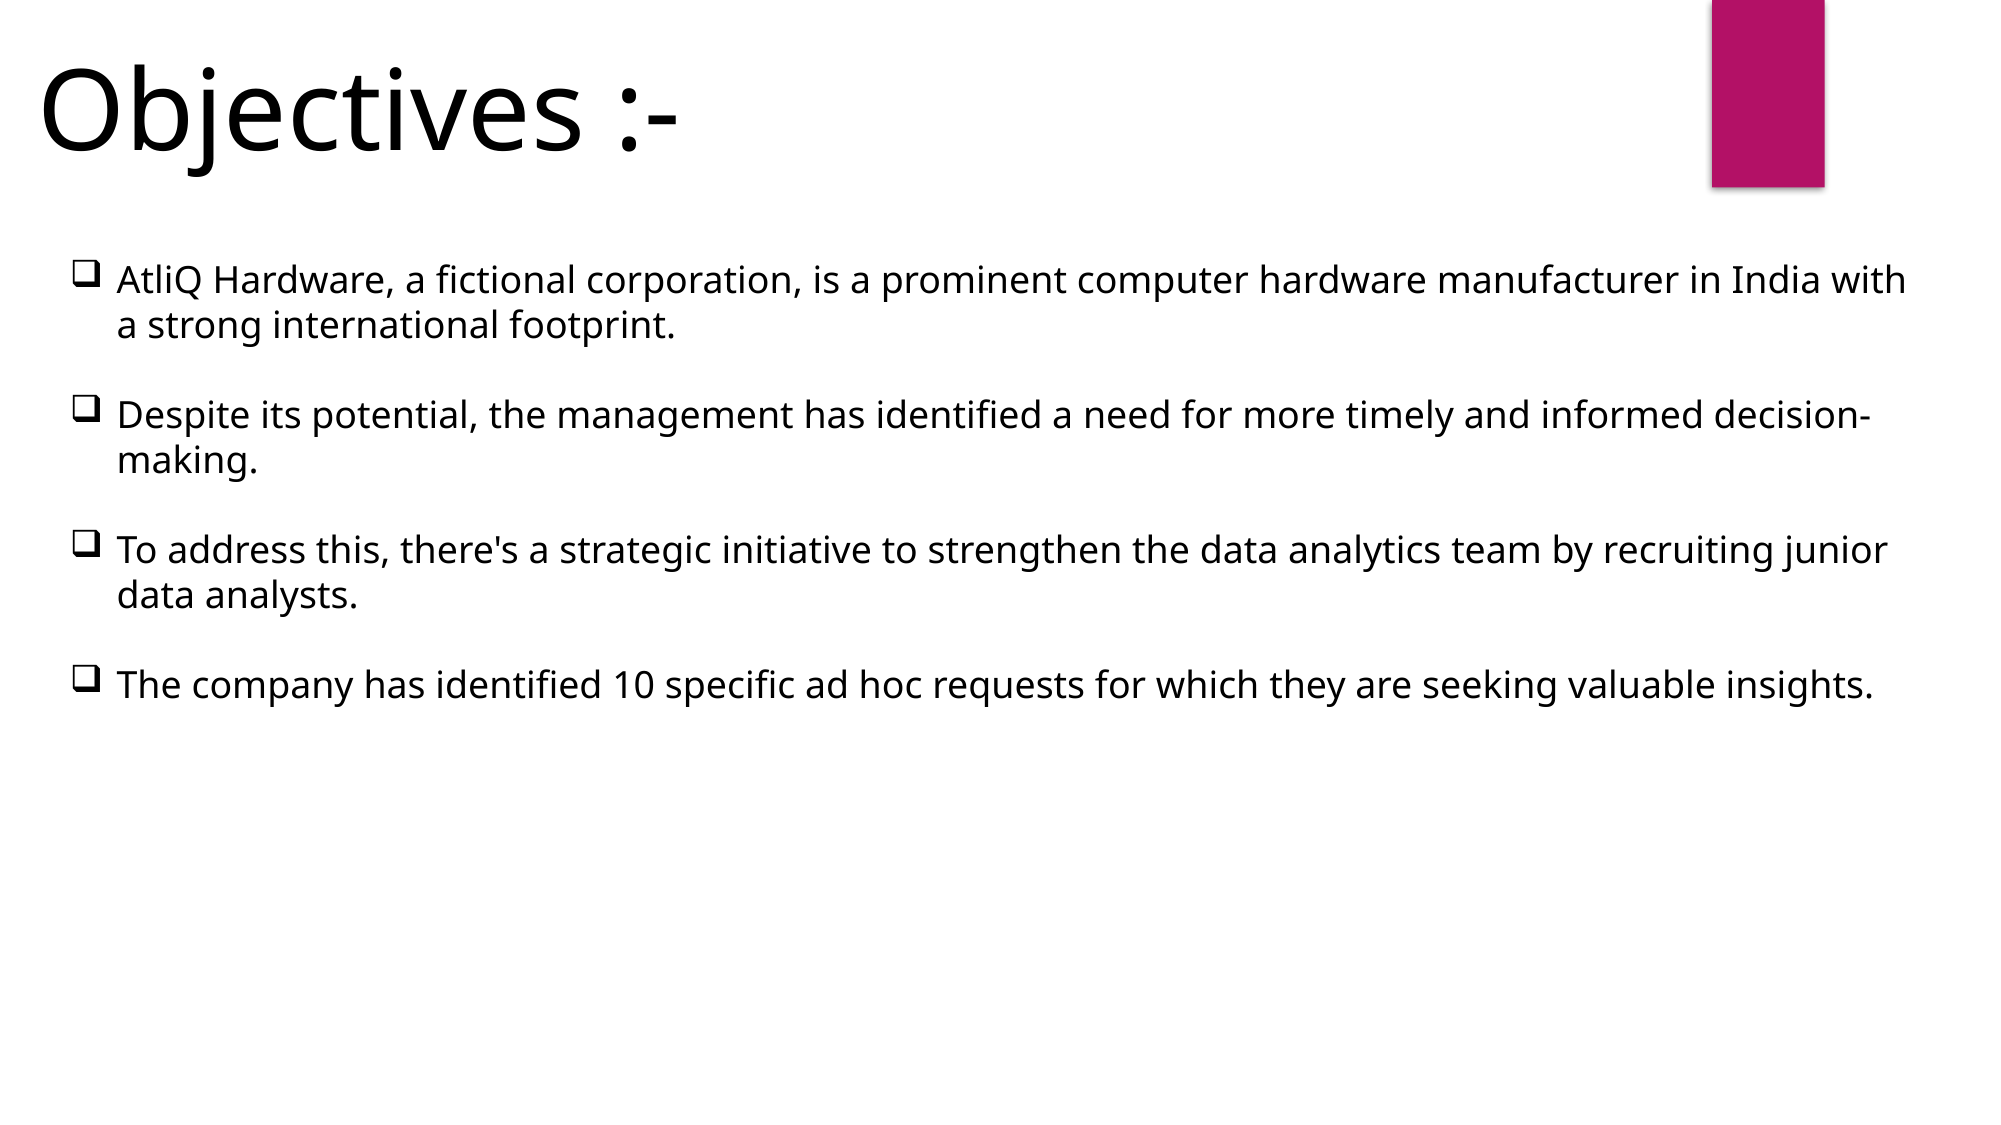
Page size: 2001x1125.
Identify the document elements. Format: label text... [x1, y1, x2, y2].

text_box AtliQ Hardware, a fictional corporation, is a prominent computer hardware manufacturer in India with a strong international footprint. Despite its potential, the management has identified a need for more timely and informed decision-making. To address this, there's a strategic initiative to strengthen the data analytics team by recruiting junior data analysts. The company has identified 10 specific ad hoc requests for which they are seeking valuable insights. [55, 248, 1937, 984]
text_box Objectives :- [23, 30, 697, 180]
